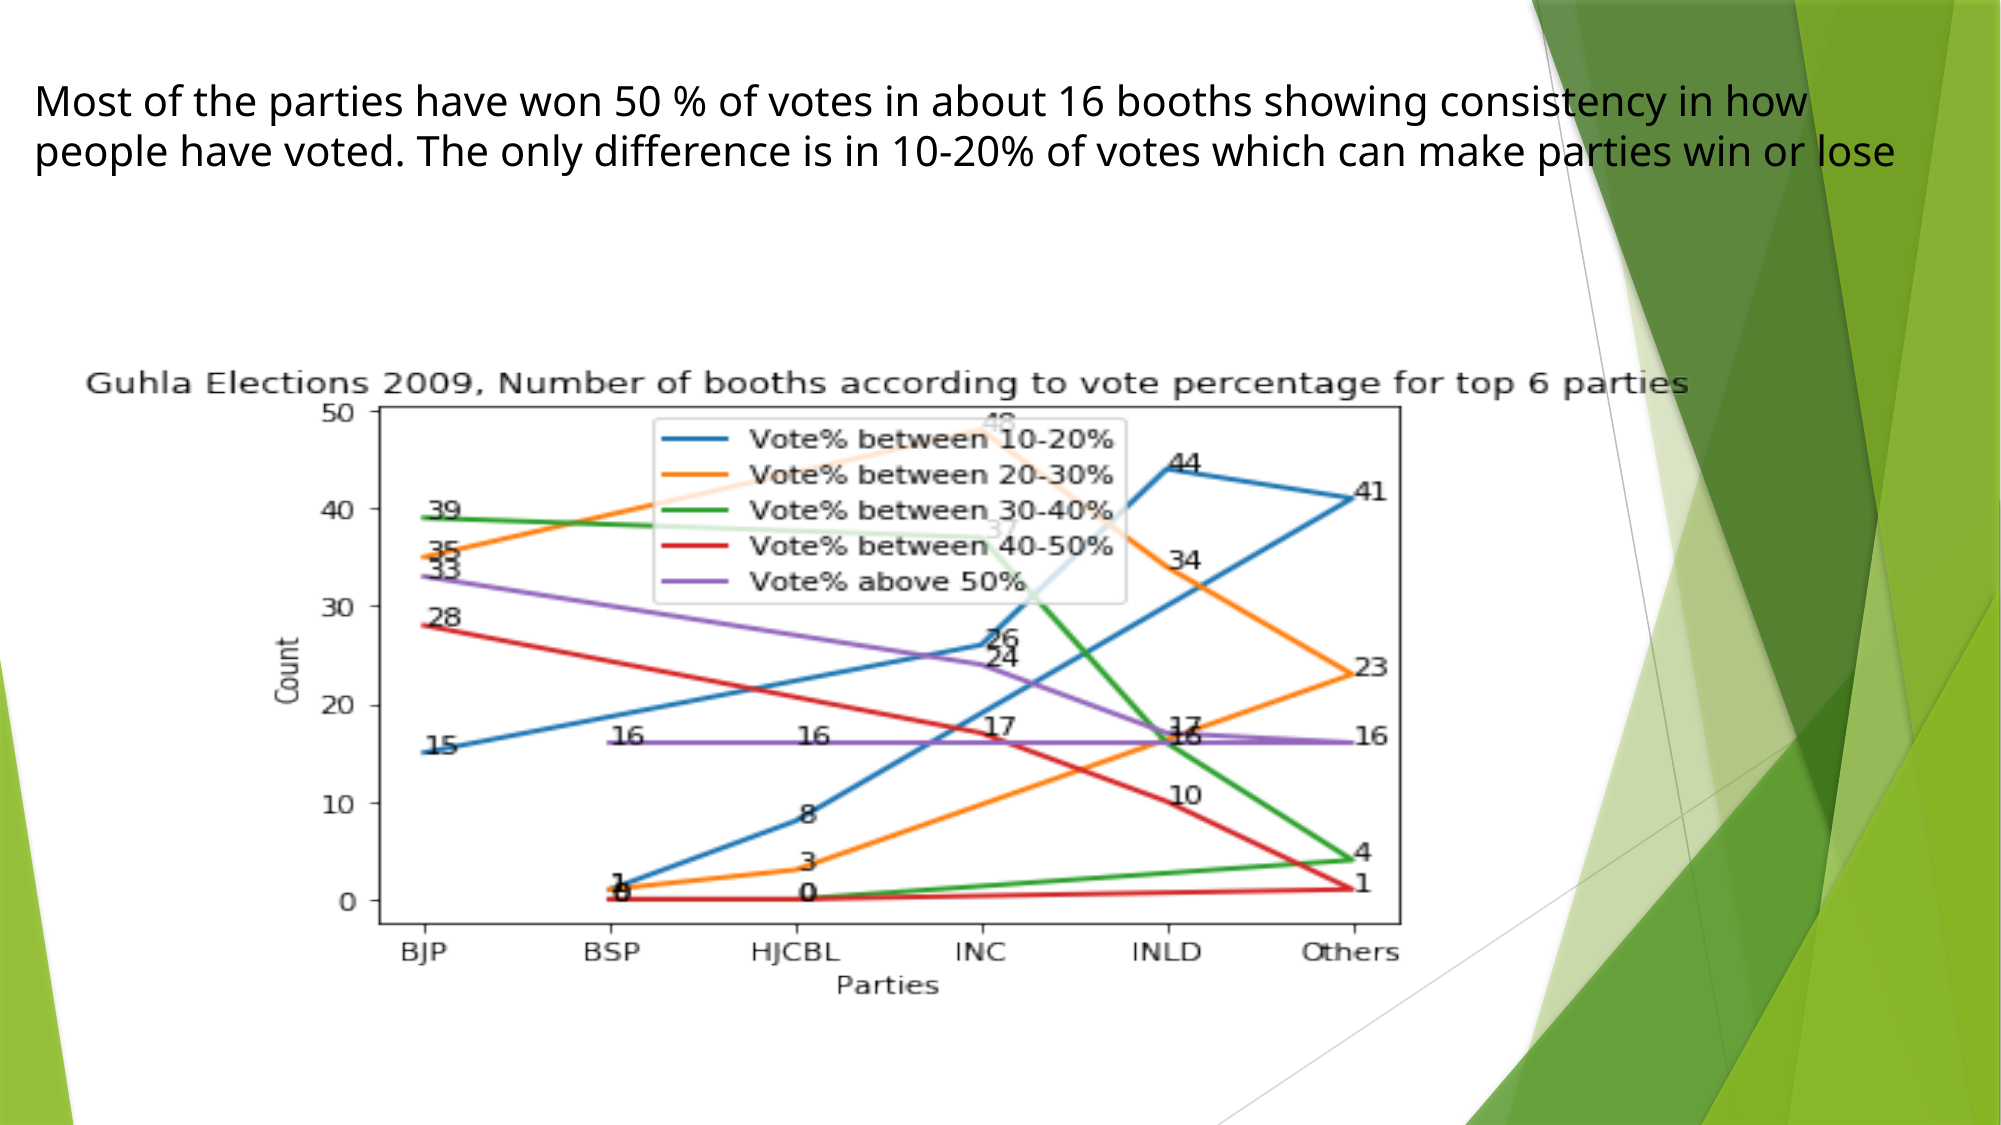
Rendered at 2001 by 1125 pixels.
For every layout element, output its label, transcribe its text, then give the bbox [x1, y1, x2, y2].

picture [64, 354, 1712, 1014]
text_box Most of the parties have won 50 % of votes in about 16 booths showing consistency in how people have voted. The only difference is in 10-20% of votes which can make parties win or lose [19, 66, 1930, 355]
